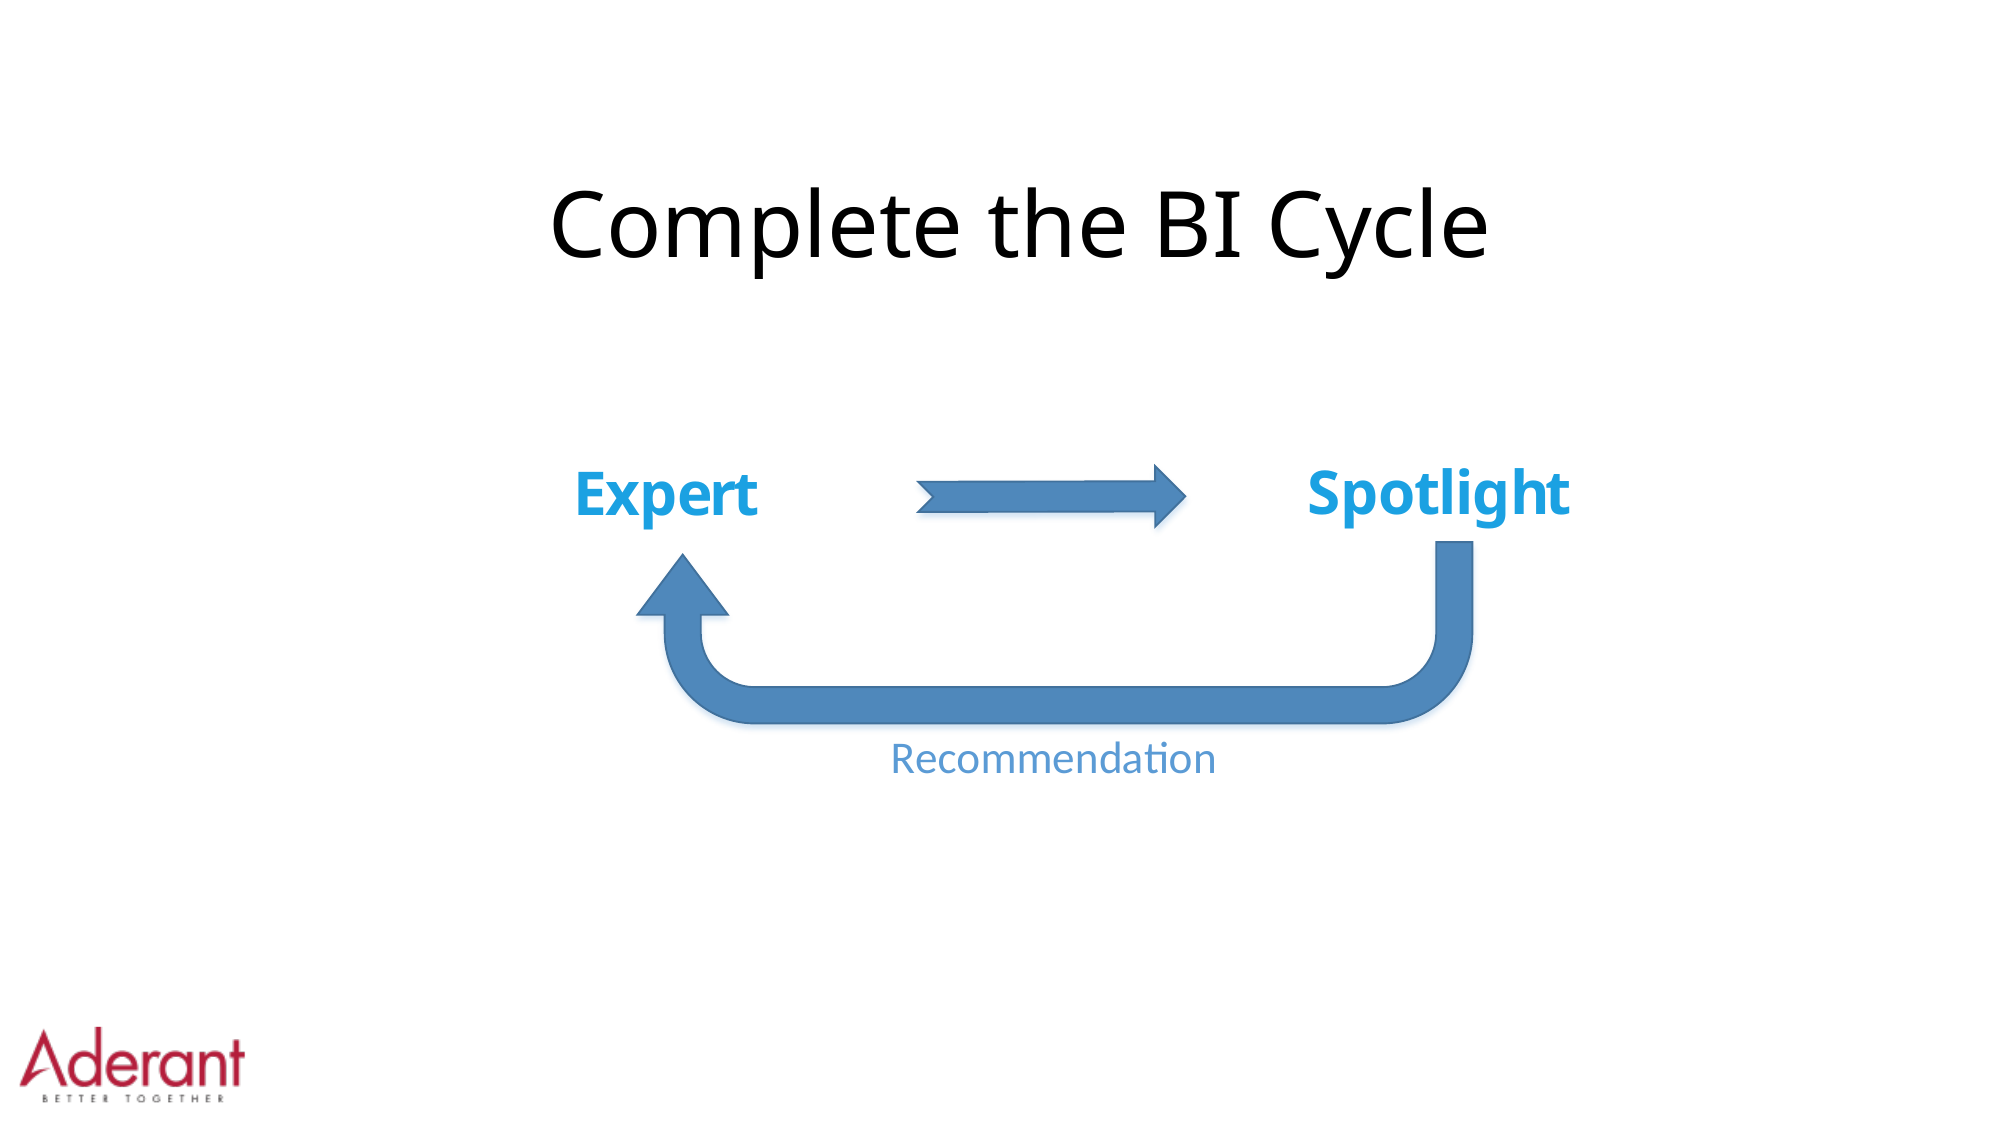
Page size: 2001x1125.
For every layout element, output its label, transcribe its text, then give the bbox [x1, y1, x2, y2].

title Complete the BI Cycle [157, 119, 1883, 337]
picture [15, 1019, 251, 1114]
picture [540, 431, 1600, 809]
